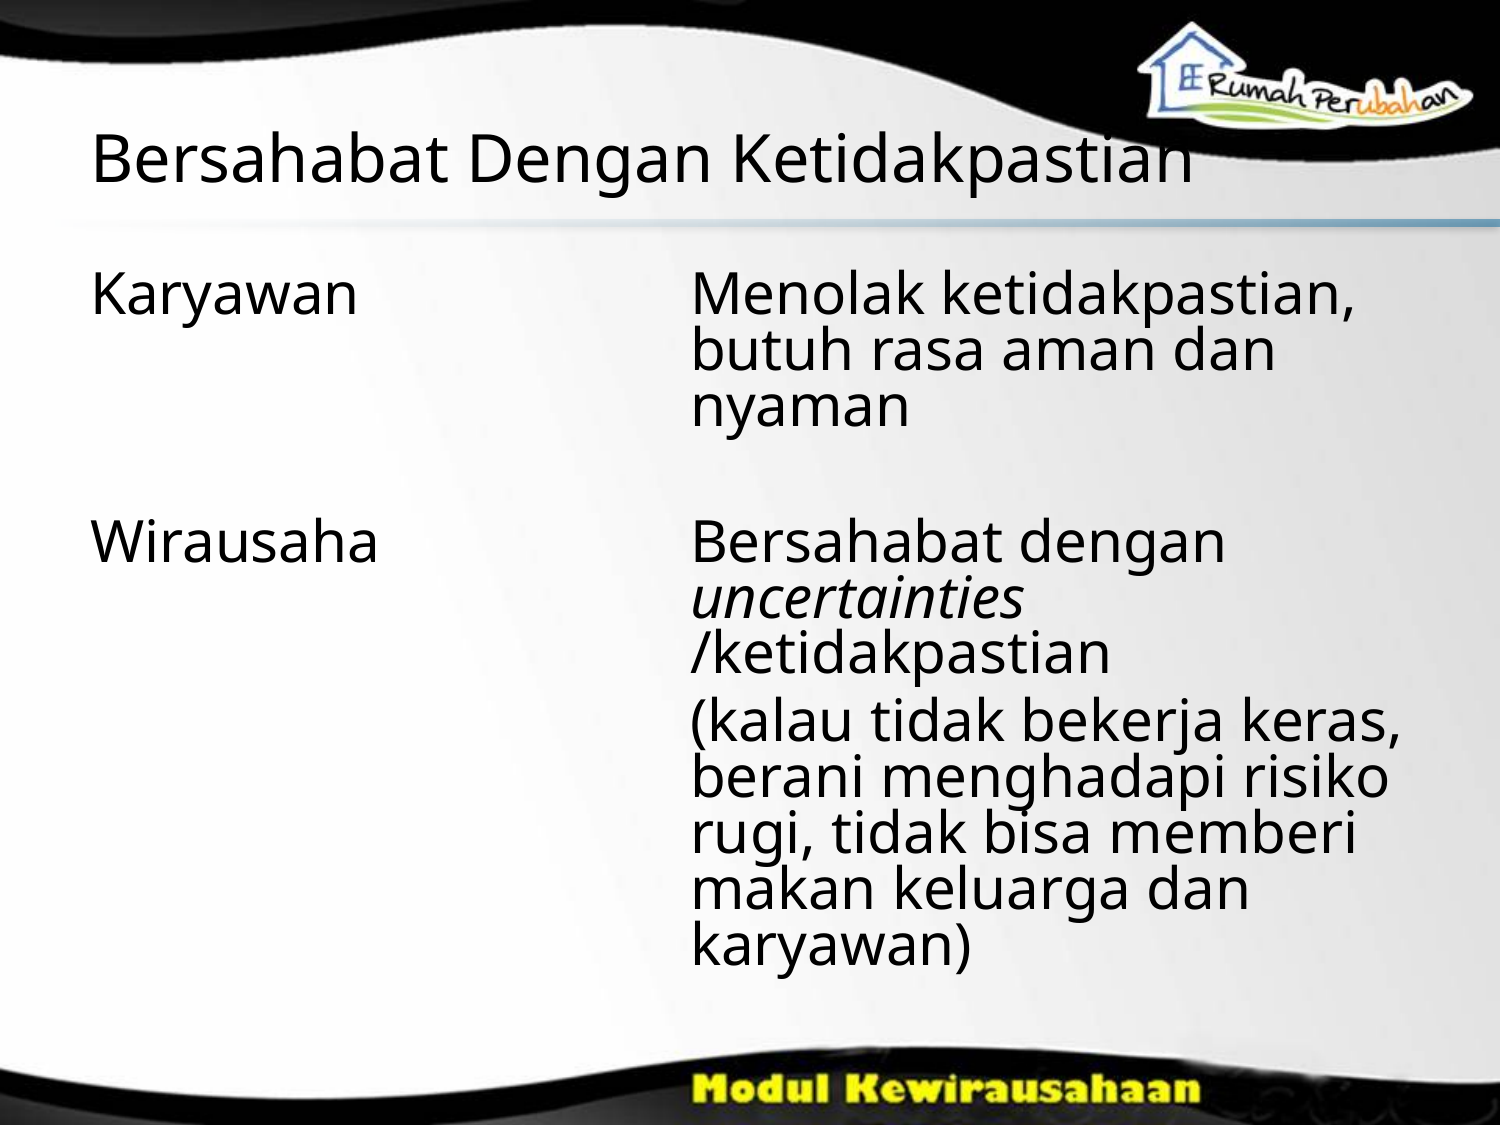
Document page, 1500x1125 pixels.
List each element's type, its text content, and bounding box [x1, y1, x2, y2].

picture [0, 0, 1500, 1125]
title Bersahabat Dengan Ketidakpastian [75, 62, 1425, 250]
list Karyawan Menolak ketidakpastian, butuh rasa aman dan nyaman Wirausaha Bersahabat dengan uncertainties /ketidakpastian (kalau tidak bekerja keras, berani menghadapi risiko rugi, tidak bisa memberi makan keluarga dan karyawan) [75, 262, 1425, 1048]
